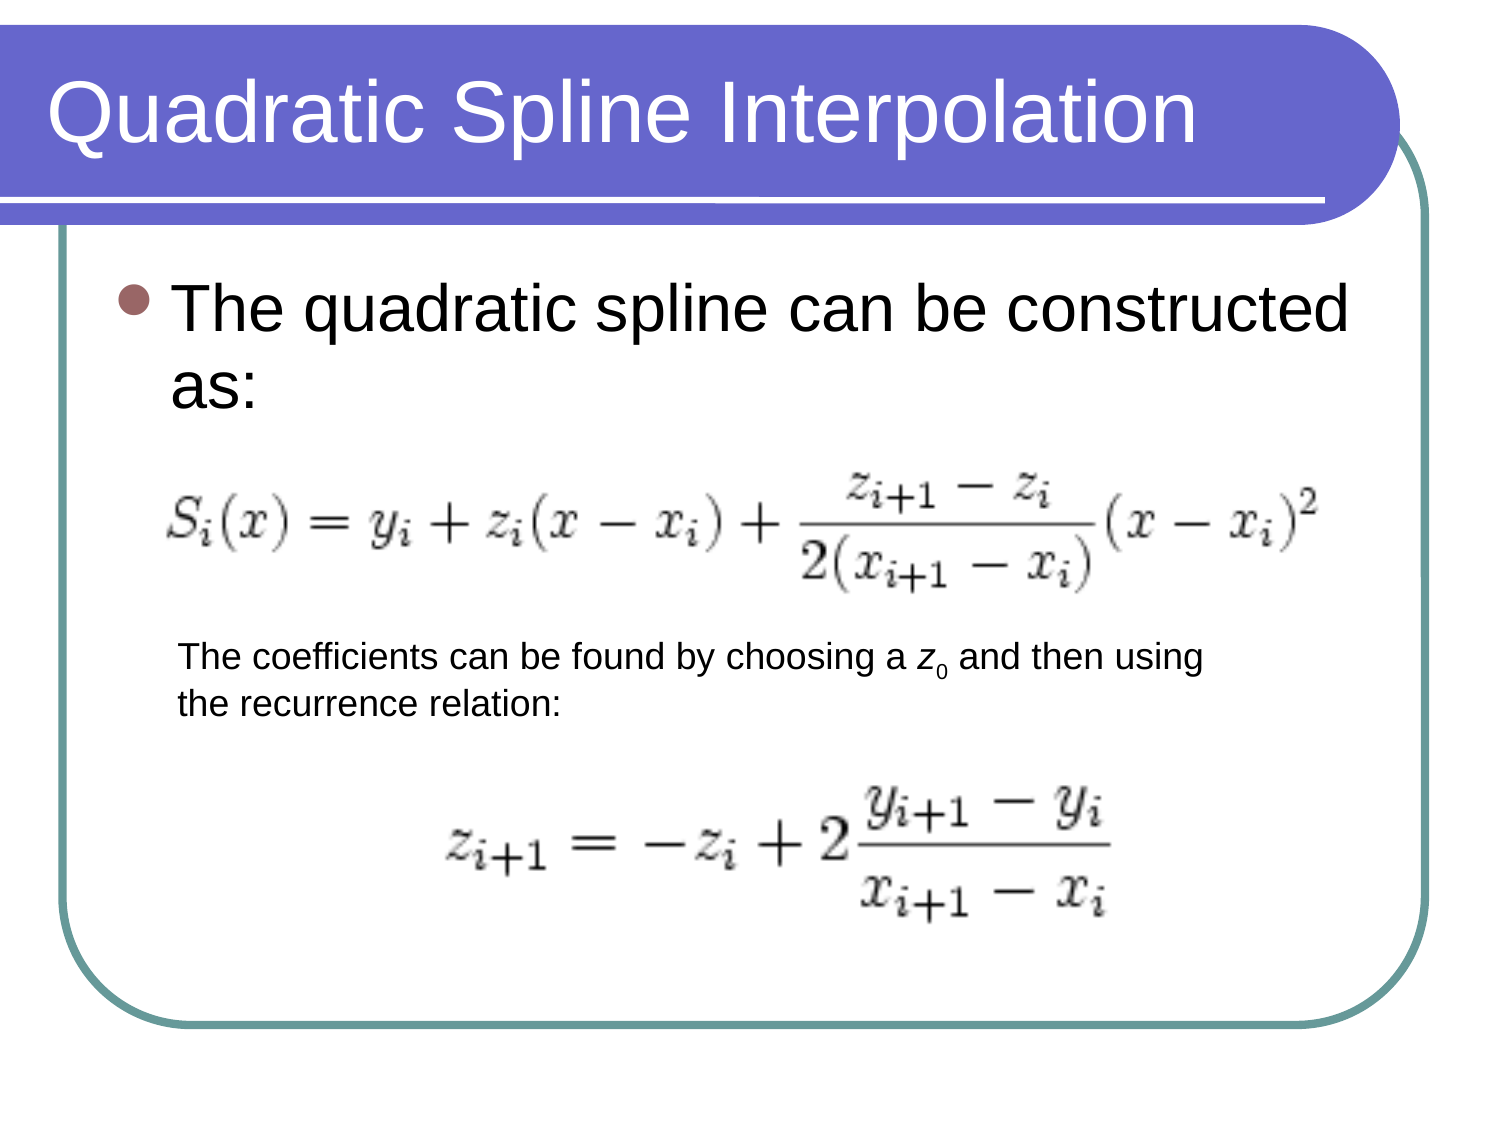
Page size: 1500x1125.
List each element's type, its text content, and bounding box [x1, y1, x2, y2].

picture [162, 462, 1326, 601]
title Quadratic Spline Interpolation [31, 37, 1348, 188]
picture [437, 774, 1126, 932]
list The quadratic spline can be constructed as: [99, 262, 1401, 988]
text_box The coefficients can be found by choosing a z0 and then using the recurrence relation: [162, 624, 1263, 733]
